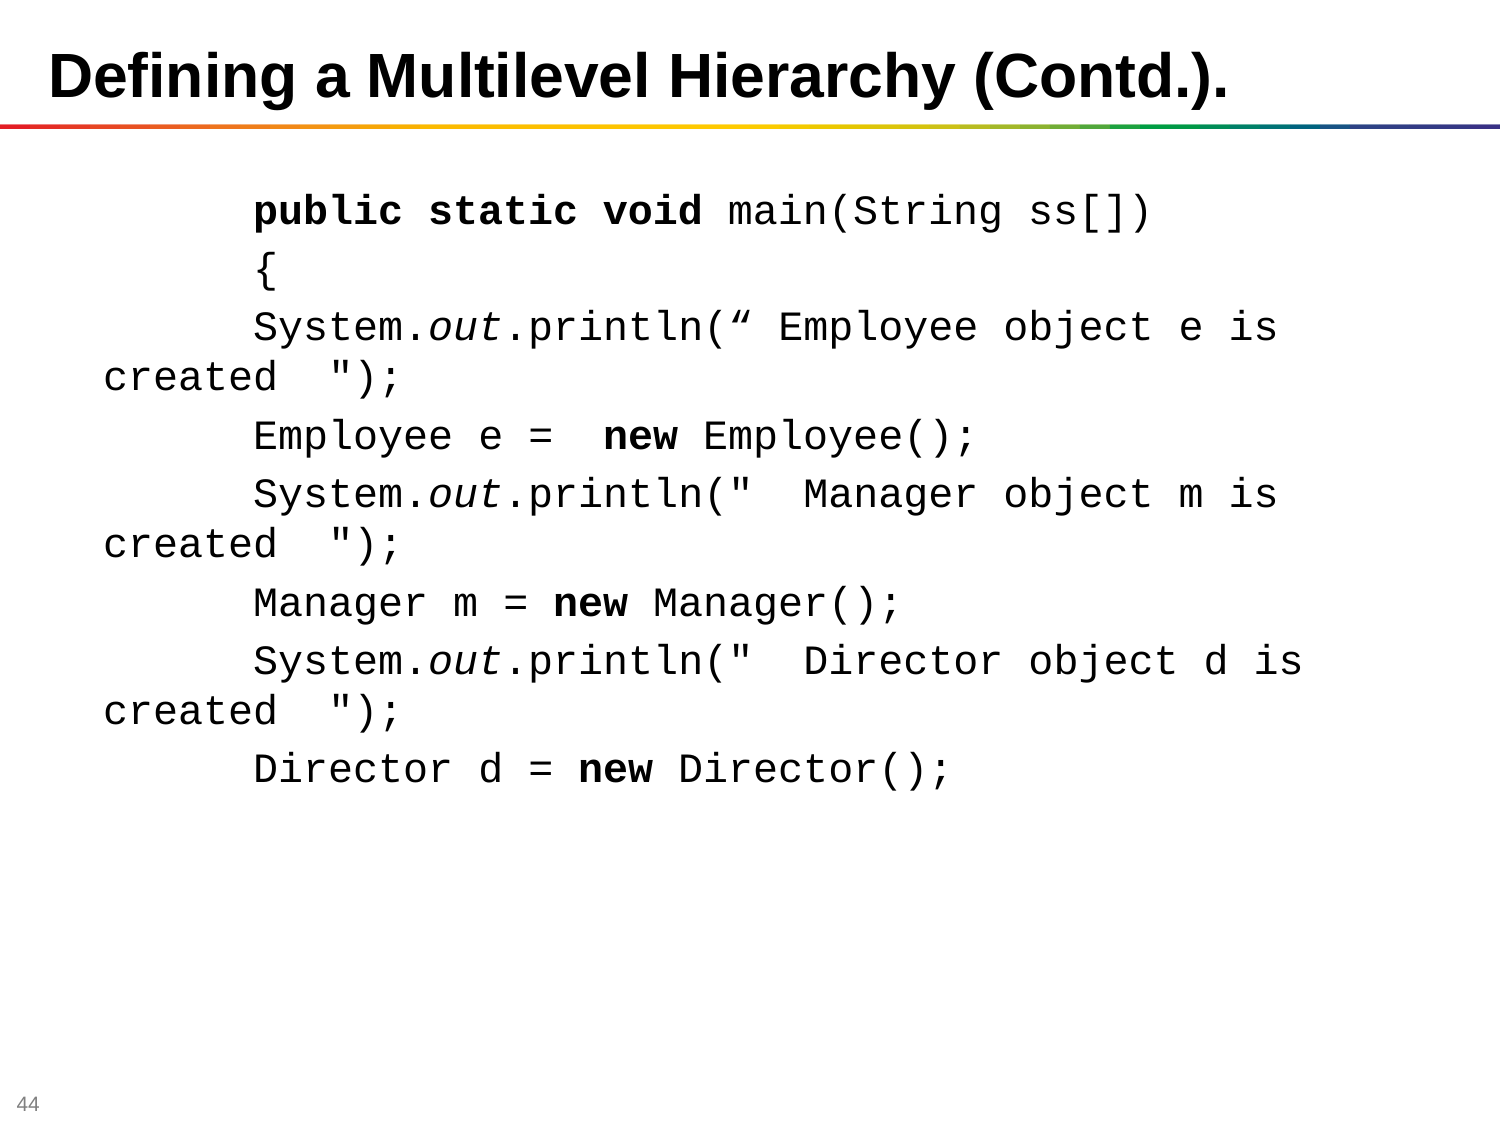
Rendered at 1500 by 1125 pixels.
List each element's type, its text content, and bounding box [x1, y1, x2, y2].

title Defining a Multilevel Hierarchy (Contd.). [32, 27, 1314, 119]
list public static void main(String ss[]) { System.out.println(“ Employee object e is created "); Employee e = new Employee(); System.out.println(" Manager object m is created "); Manager m = new Manager(); System.out.println(" Director object d is created "); Director d = new Director(); [49, 174, 1401, 1001]
